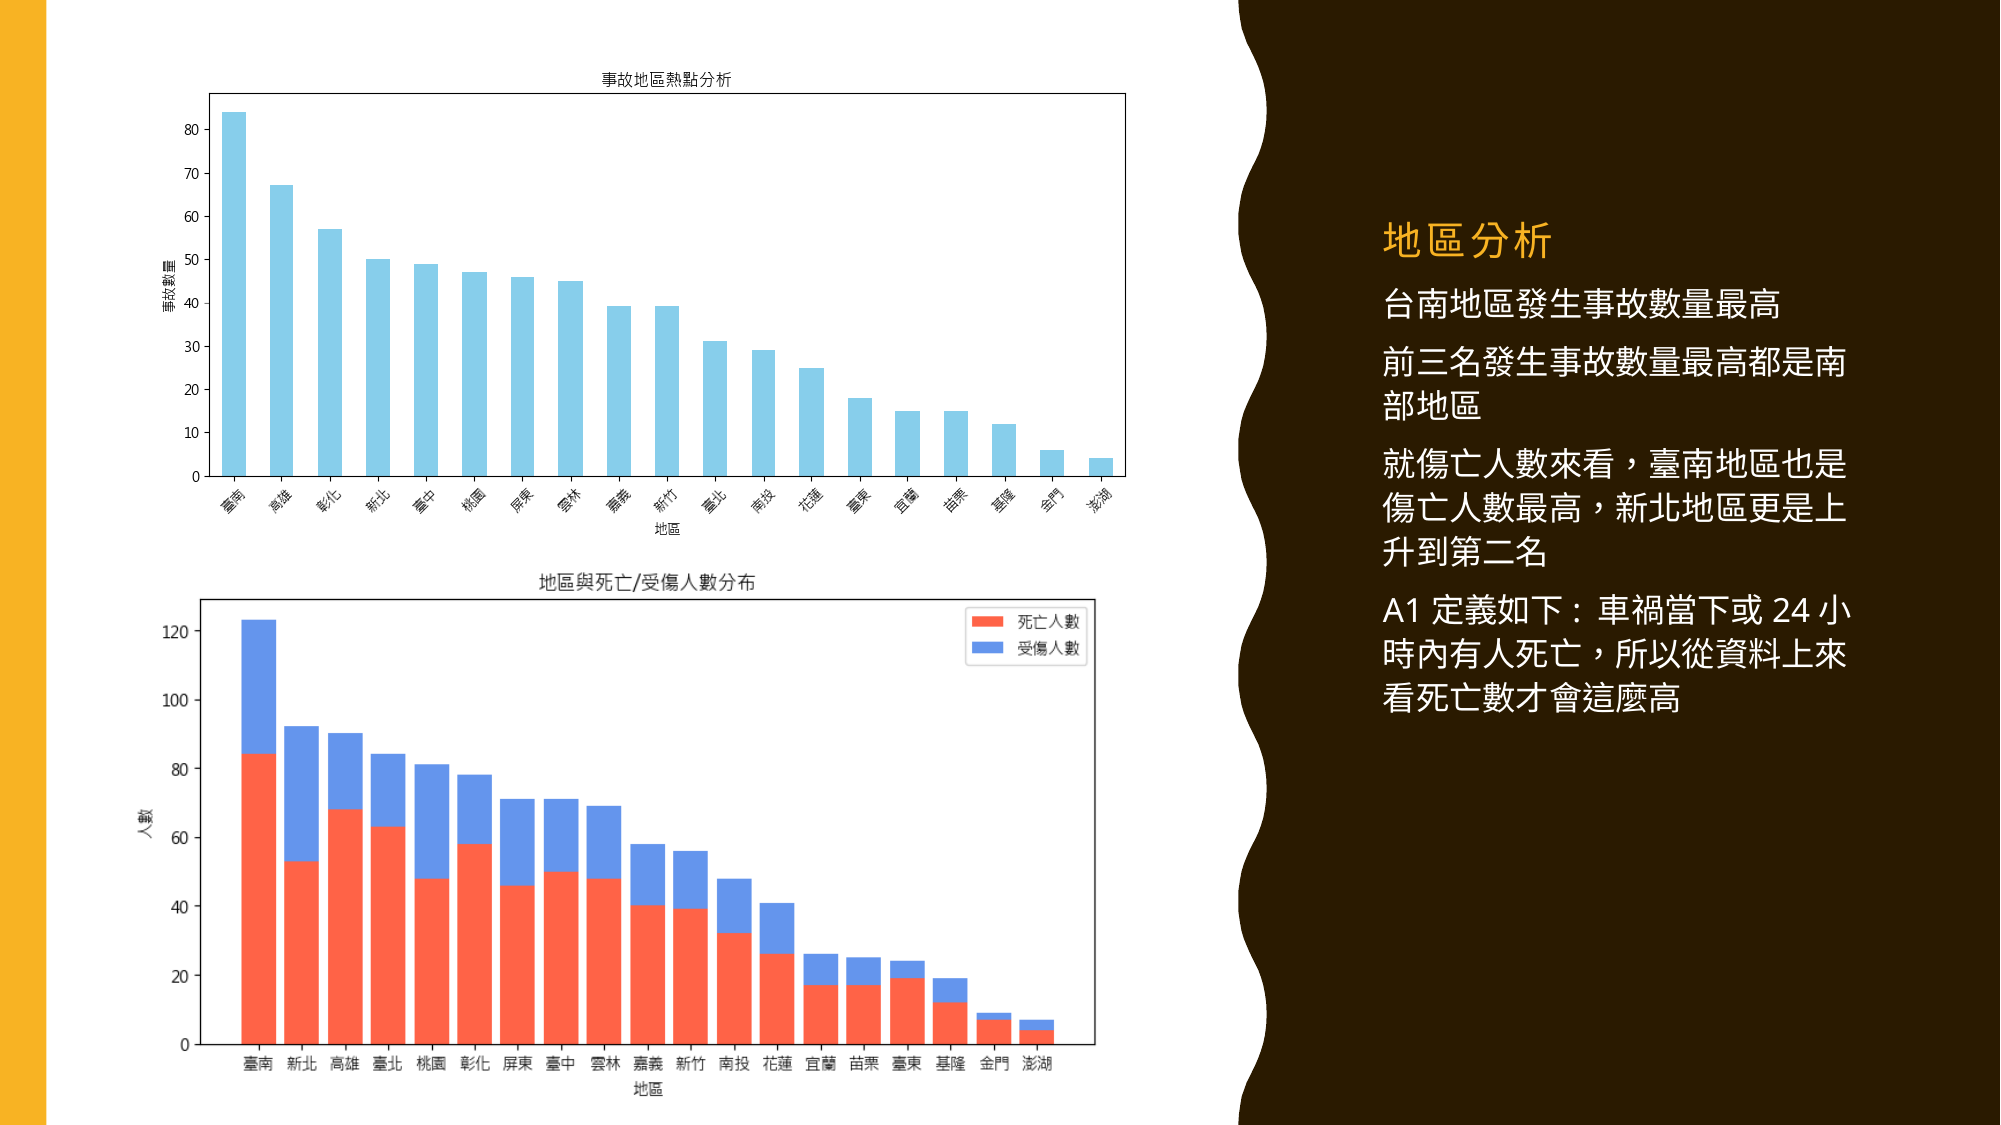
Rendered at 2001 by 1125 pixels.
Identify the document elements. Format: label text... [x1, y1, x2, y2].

title 地區分析 [1368, 75, 1875, 271]
list 台南地區發生事故數量最高 前三名發生事故數量最高都是南部地區 就傷亡人數來看，臺南地區也是傷亡人數最高，新北地區更是上升到第二名 A1定義如下: 車禍當下或24小時內有人死亡，所以從資料上來看死亡數才會這麼高 [1368, 271, 1875, 965]
text_box [0, 0, 47, 1125]
picture [151, 61, 1133, 547]
picture [124, 562, 1106, 1110]
text_box [1238, 0, 2000, 1125]
text_box [47, 0, 1266, 1125]
